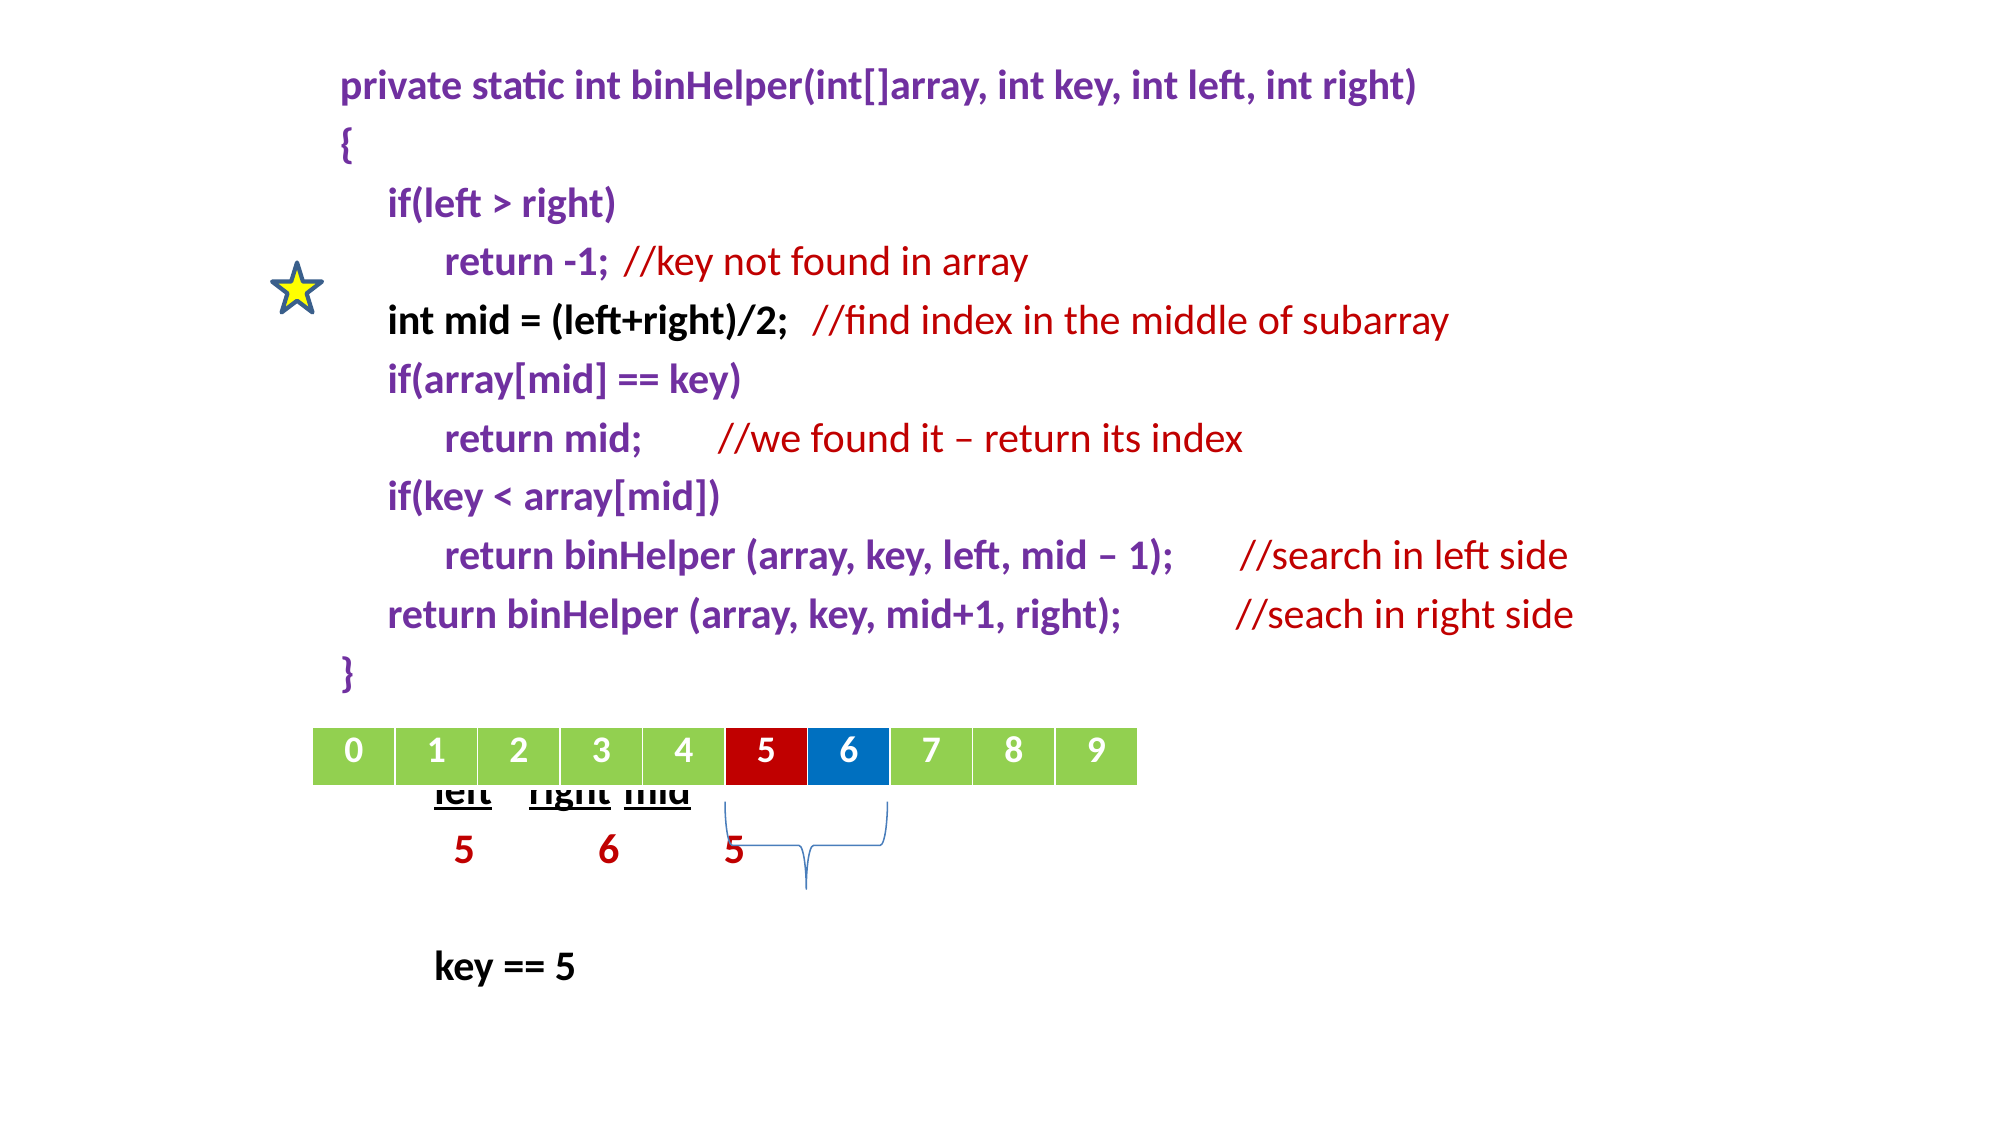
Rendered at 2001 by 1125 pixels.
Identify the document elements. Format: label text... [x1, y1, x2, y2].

table_header 8 [973, 728, 1054, 785]
table_header 4 [643, 728, 724, 785]
table_header 5 [726, 728, 807, 785]
table_header 6 [808, 728, 889, 785]
table_header 9 [1056, 728, 1137, 785]
table_header 7 [891, 728, 972, 785]
table_header 3 [561, 728, 642, 785]
text_box [270, 260, 325, 315]
table_header 0 [313, 728, 394, 785]
table_header 2 [478, 728, 559, 785]
text_box [724, 801, 889, 890]
list private static int binHelper(int[]array, int key, int left, int right) { if(left > right) return -1; //key not found in array int mid = (left+right)/2; //find index in the middle of subarray if(array[mid] == key) return mid; //we found it – return its index if(key < array[mid]) return binHelper (array, key, left, mid – 1); //search in left side return binHelper (array, key, mid+1, right); //seach in right side } left right mid 5 6 5 key == 5 [324, 50, 1738, 1005]
table_header 1 [396, 728, 477, 785]
